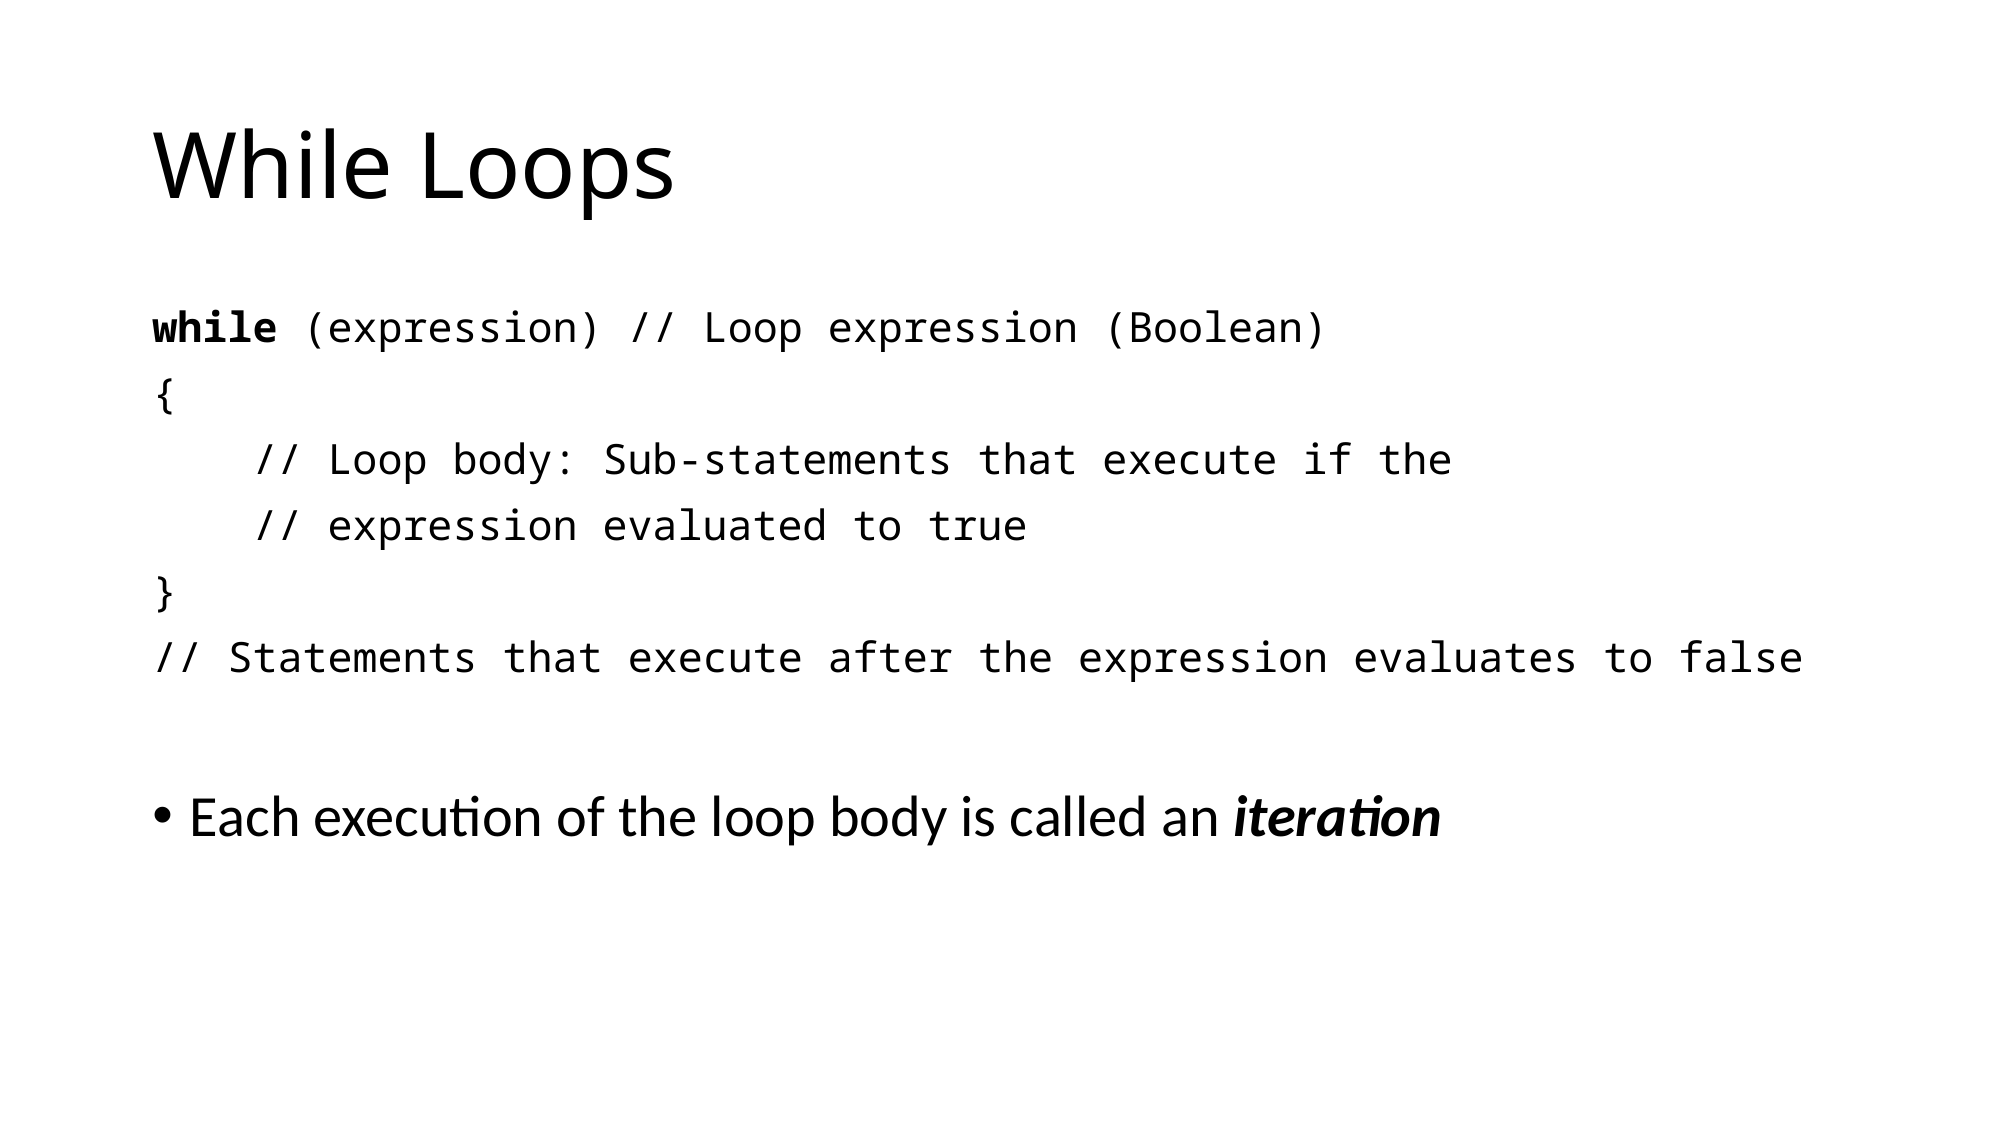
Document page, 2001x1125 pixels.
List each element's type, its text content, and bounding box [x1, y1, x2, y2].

list while (expression) // Loop expression (Boolean) { // Loop body: Sub-statements that execute if the // expression evaluated to true } // Statements that execute after the expression evaluates to false Each execution of the loop body is called an iteration [137, 299, 1863, 1014]
title While Loops [137, 59, 1863, 278]
